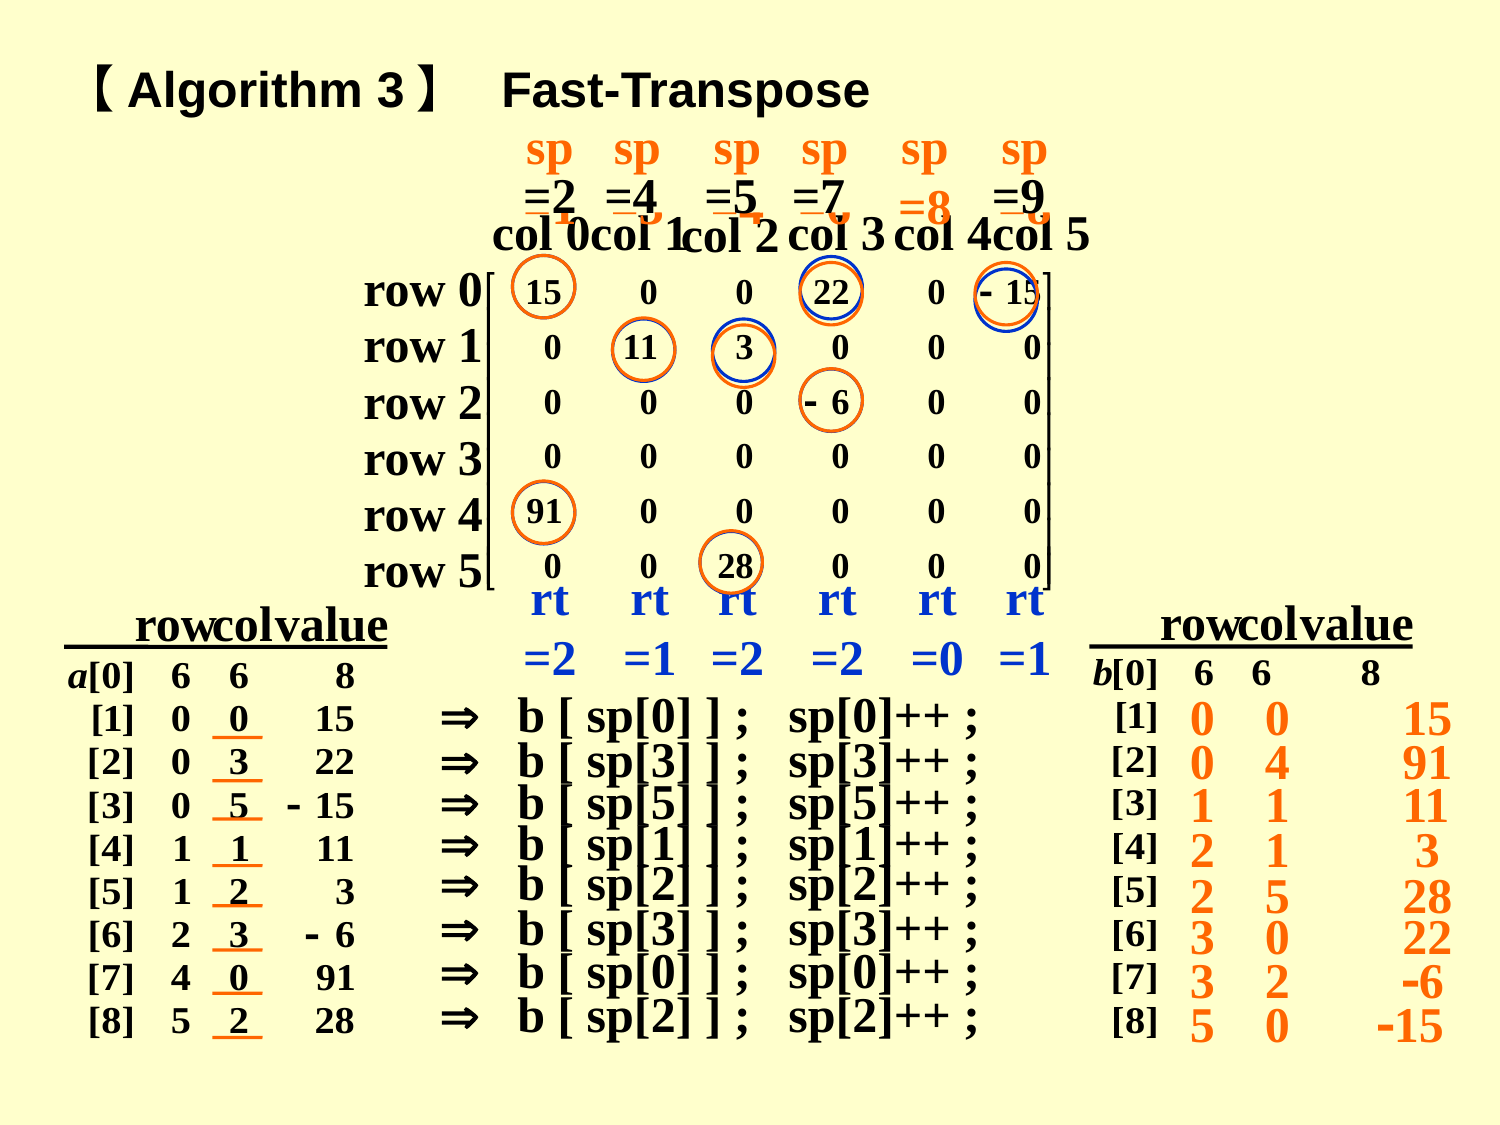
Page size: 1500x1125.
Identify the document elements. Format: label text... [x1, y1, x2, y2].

text_box  b [ sp[3] ] ; sp[3]++ ; [424, 900, 1025, 943]
text_box rt =2 [512, 605, 588, 663]
text_box  b [ sp[2] ] ; sp[2]++ ; [424, 855, 1025, 900]
text_box  b [ sp[5] ] ; sp[5]++ ; [424, 774, 1025, 815]
text_box =2 [518, 174, 582, 206]
text_box  b [ sp[3] ] ; sp[3]++ ; [424, 732, 1025, 774]
text_box  b [ sp[0] ] ; sp[0]++ ; [424, 943, 1025, 987]
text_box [383, 208, 1081, 597]
text_box sp =6 [787, 137, 863, 206]
text_box =9 [987, 174, 1050, 206]
text_box sp =8 [887, 137, 963, 206]
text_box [62, 599, 388, 1051]
text_box =4 [599, 174, 663, 206]
text_box  b [ sp[2] ] ; sp[2]++ ; [424, 987, 1025, 1038]
text_box rt =1 [987, 605, 1063, 663]
text_box  b [ sp[0] ] ; sp[0]++ ; [424, 687, 1025, 732]
text_box  b [ sp[1] ] ; sp[1]++ ; [424, 815, 1025, 855]
text_box rt =0 [899, 605, 975, 663]
text_box sp =1 [512, 137, 588, 206]
text_box rt =2 [799, 605, 875, 663]
text_box sp =3 [599, 137, 675, 206]
text_box =7 [787, 174, 850, 206]
text_box =5 [699, 174, 763, 206]
text_box sp =4 [699, 137, 775, 206]
text_box rt =2 [699, 605, 775, 663]
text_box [1087, 599, 1413, 1050]
text_box rt =1 [612, 605, 688, 663]
text_box sp =8 [987, 137, 1063, 206]
text_box 【Algorithm 3】 Fast-Transpose [50, 49, 1425, 125]
